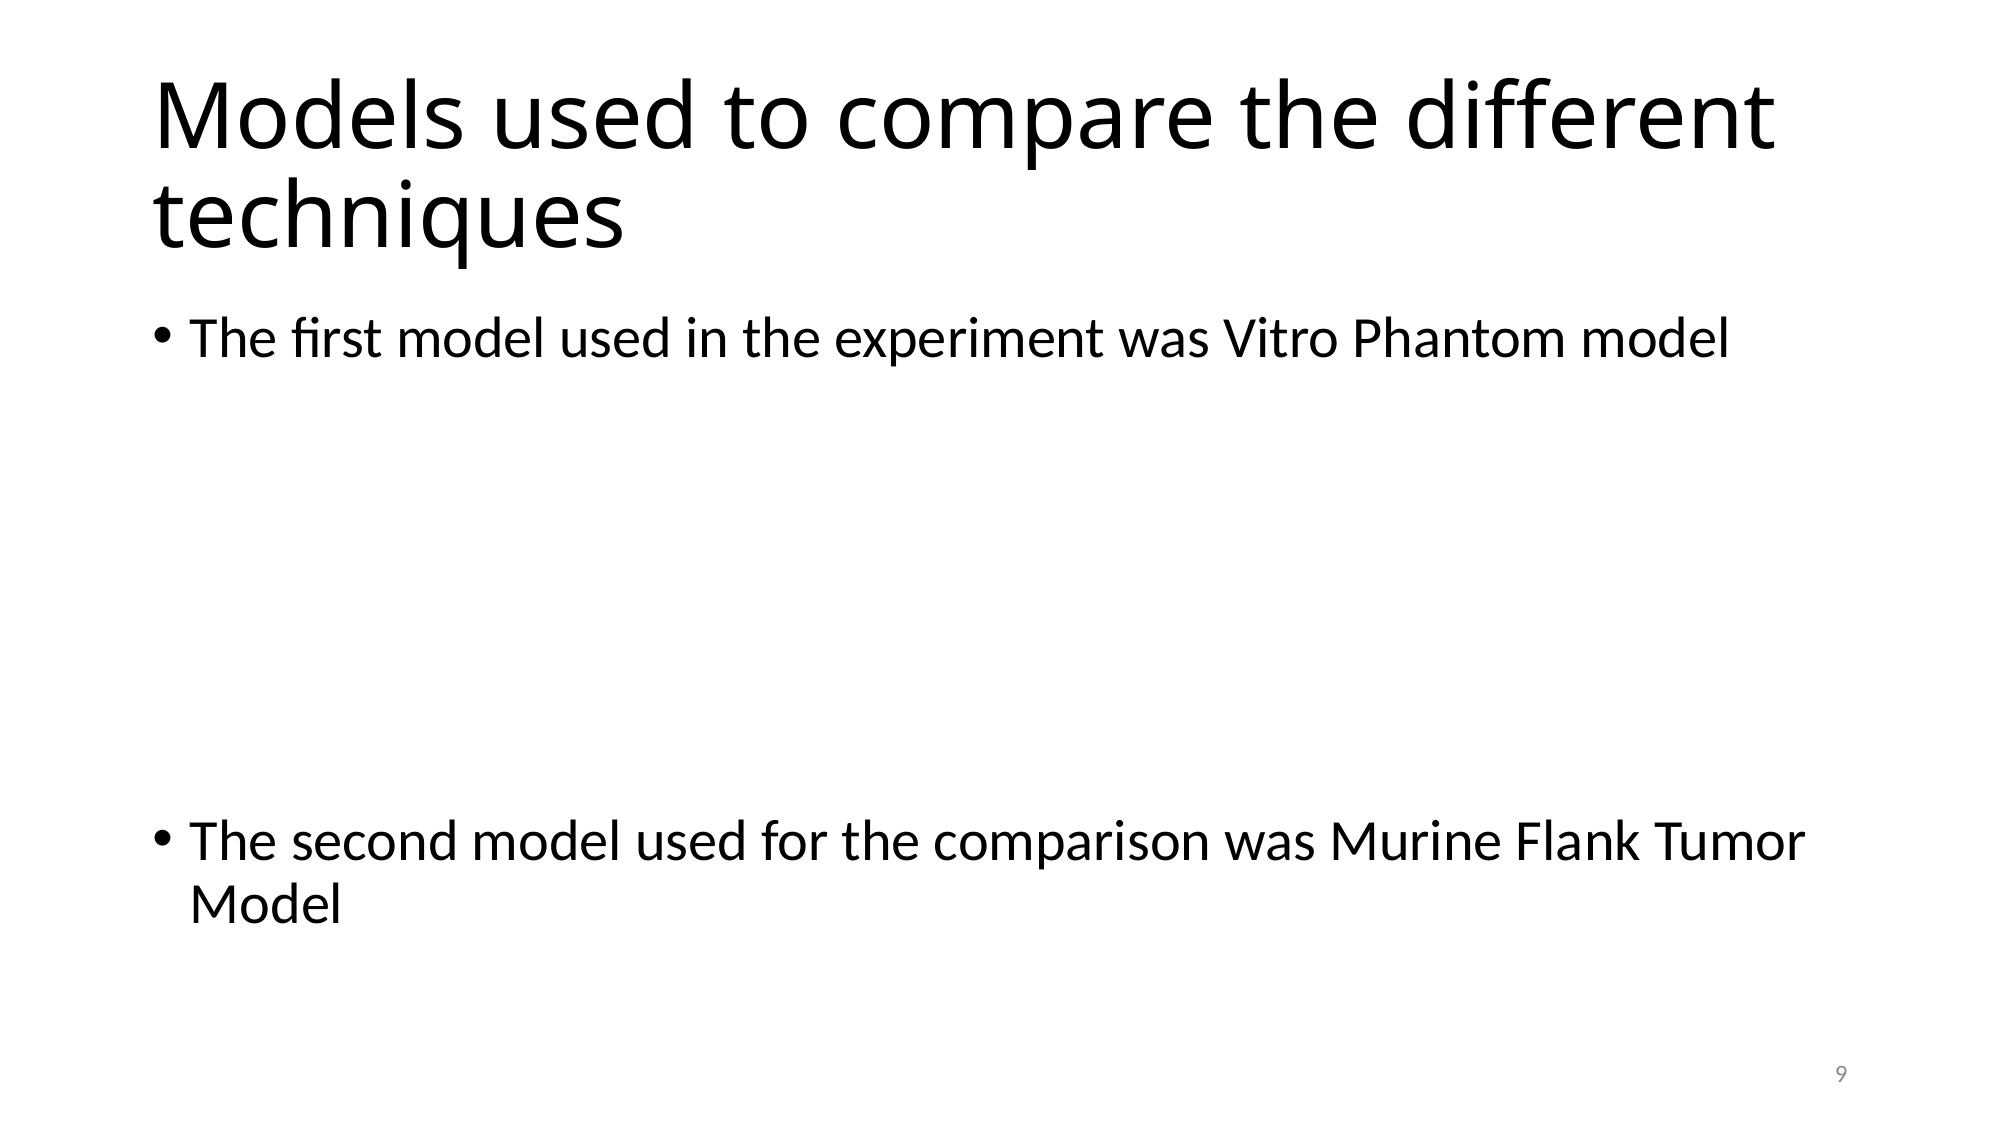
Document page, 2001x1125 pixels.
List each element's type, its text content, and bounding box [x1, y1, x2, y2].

list The first model used in the experiment was Vitro Phantom model The second model used for the comparison was Murine Flank Tumor Model [137, 299, 1863, 1014]
slide_number 9 [1412, 1042, 1863, 1103]
title Models used to compare the different techniques [137, 59, 1863, 278]
